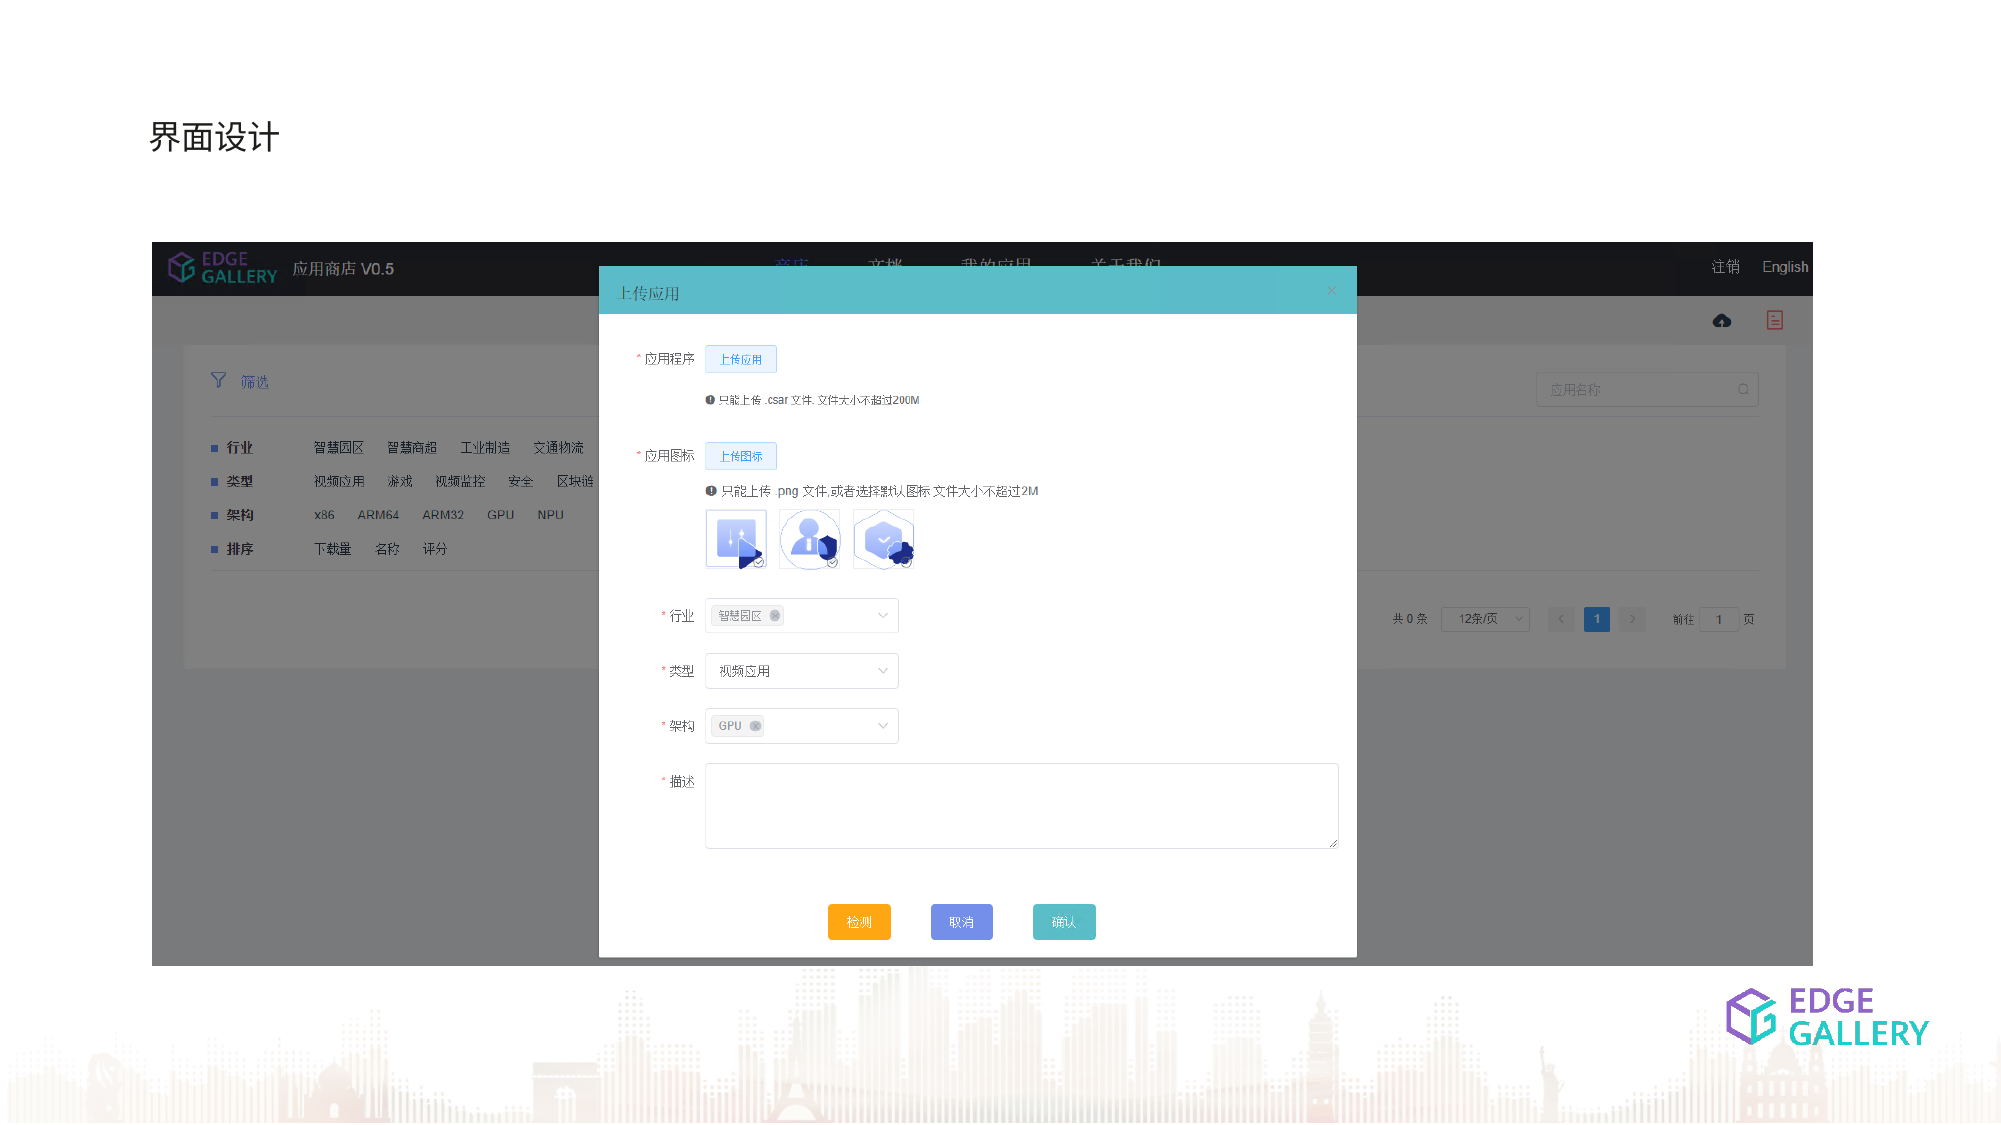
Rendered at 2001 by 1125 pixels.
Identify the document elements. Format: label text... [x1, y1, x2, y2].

text_box 界面设计 [133, 77, 459, 164]
picture [7, 242, 2001, 1123]
